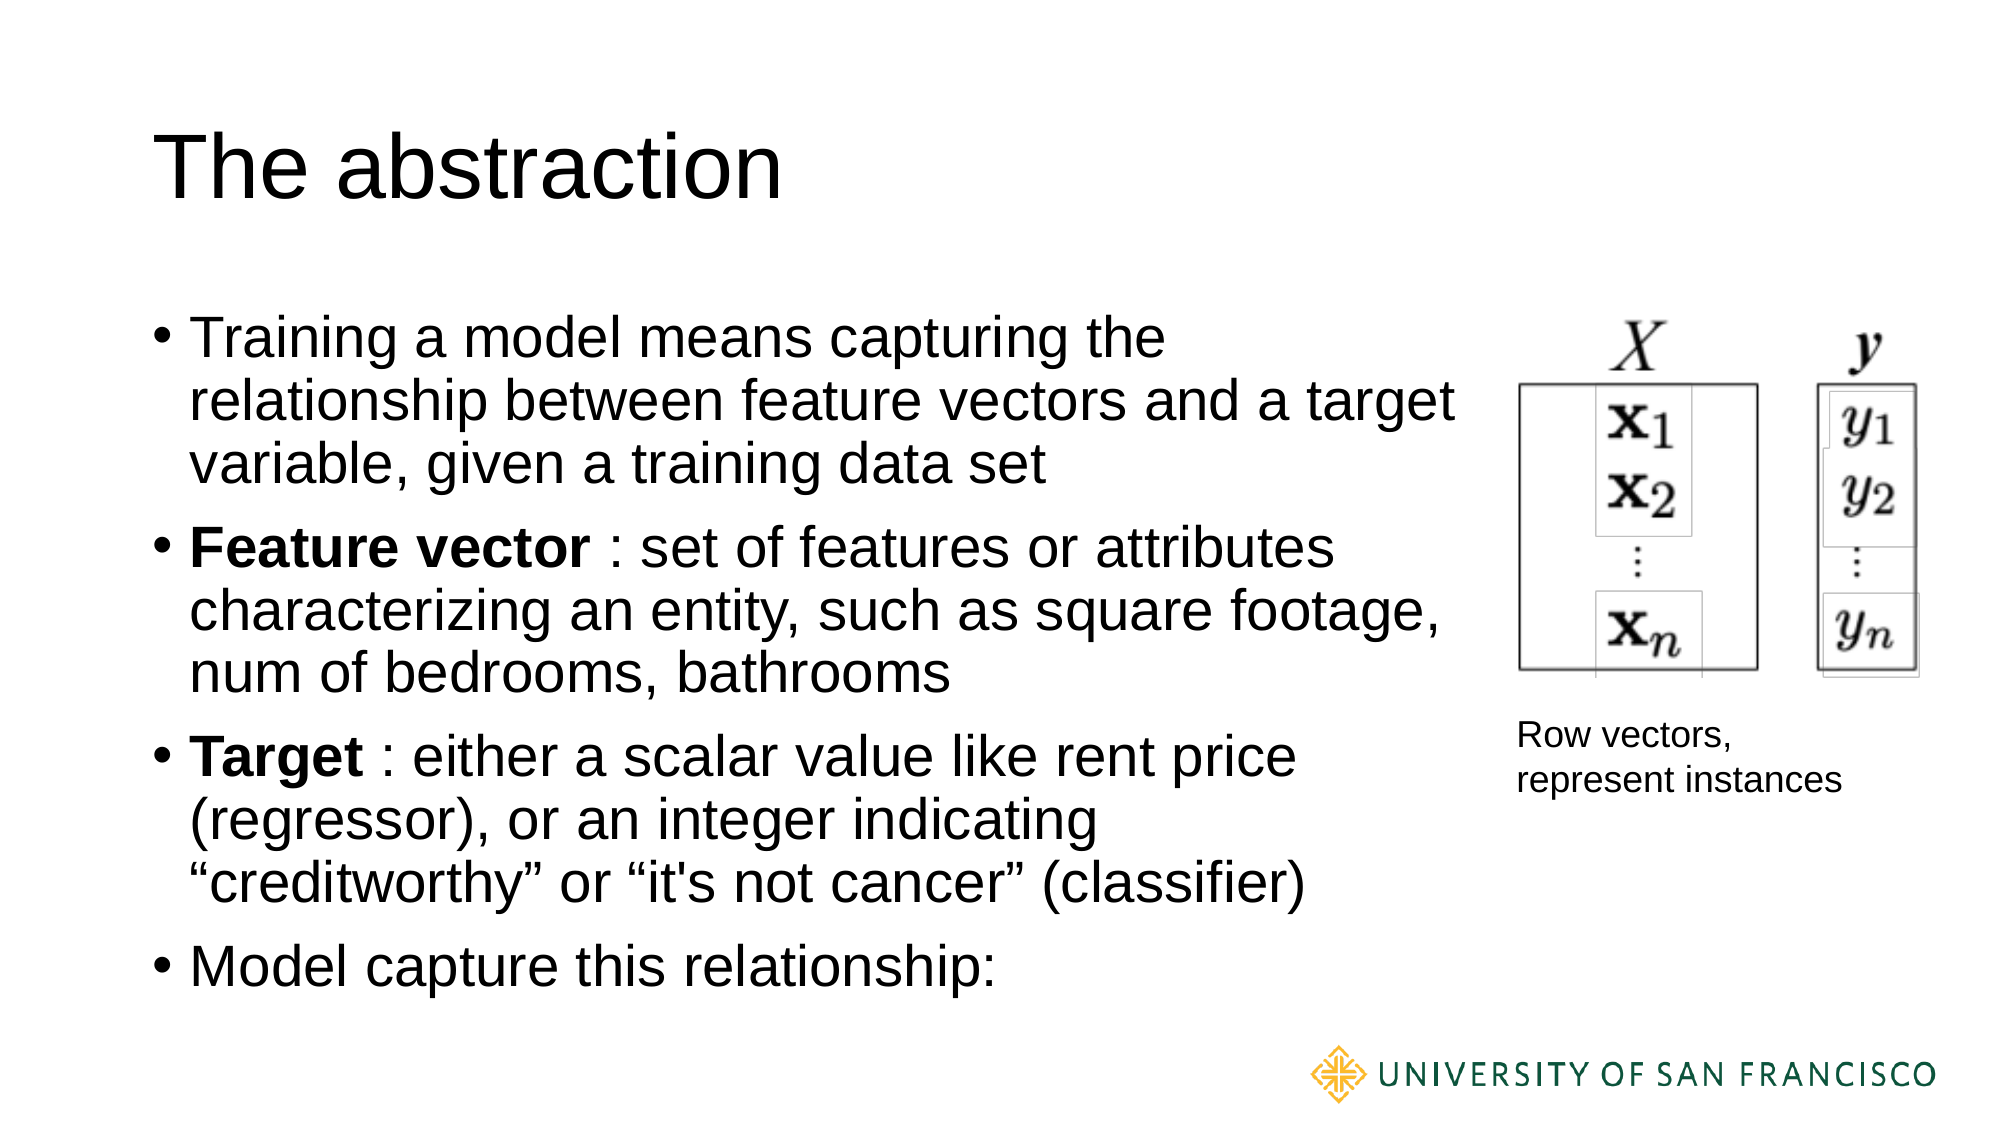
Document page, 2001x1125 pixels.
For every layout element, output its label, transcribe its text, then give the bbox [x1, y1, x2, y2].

picture [1517, 289, 1922, 678]
title The abstraction [137, 59, 1863, 278]
